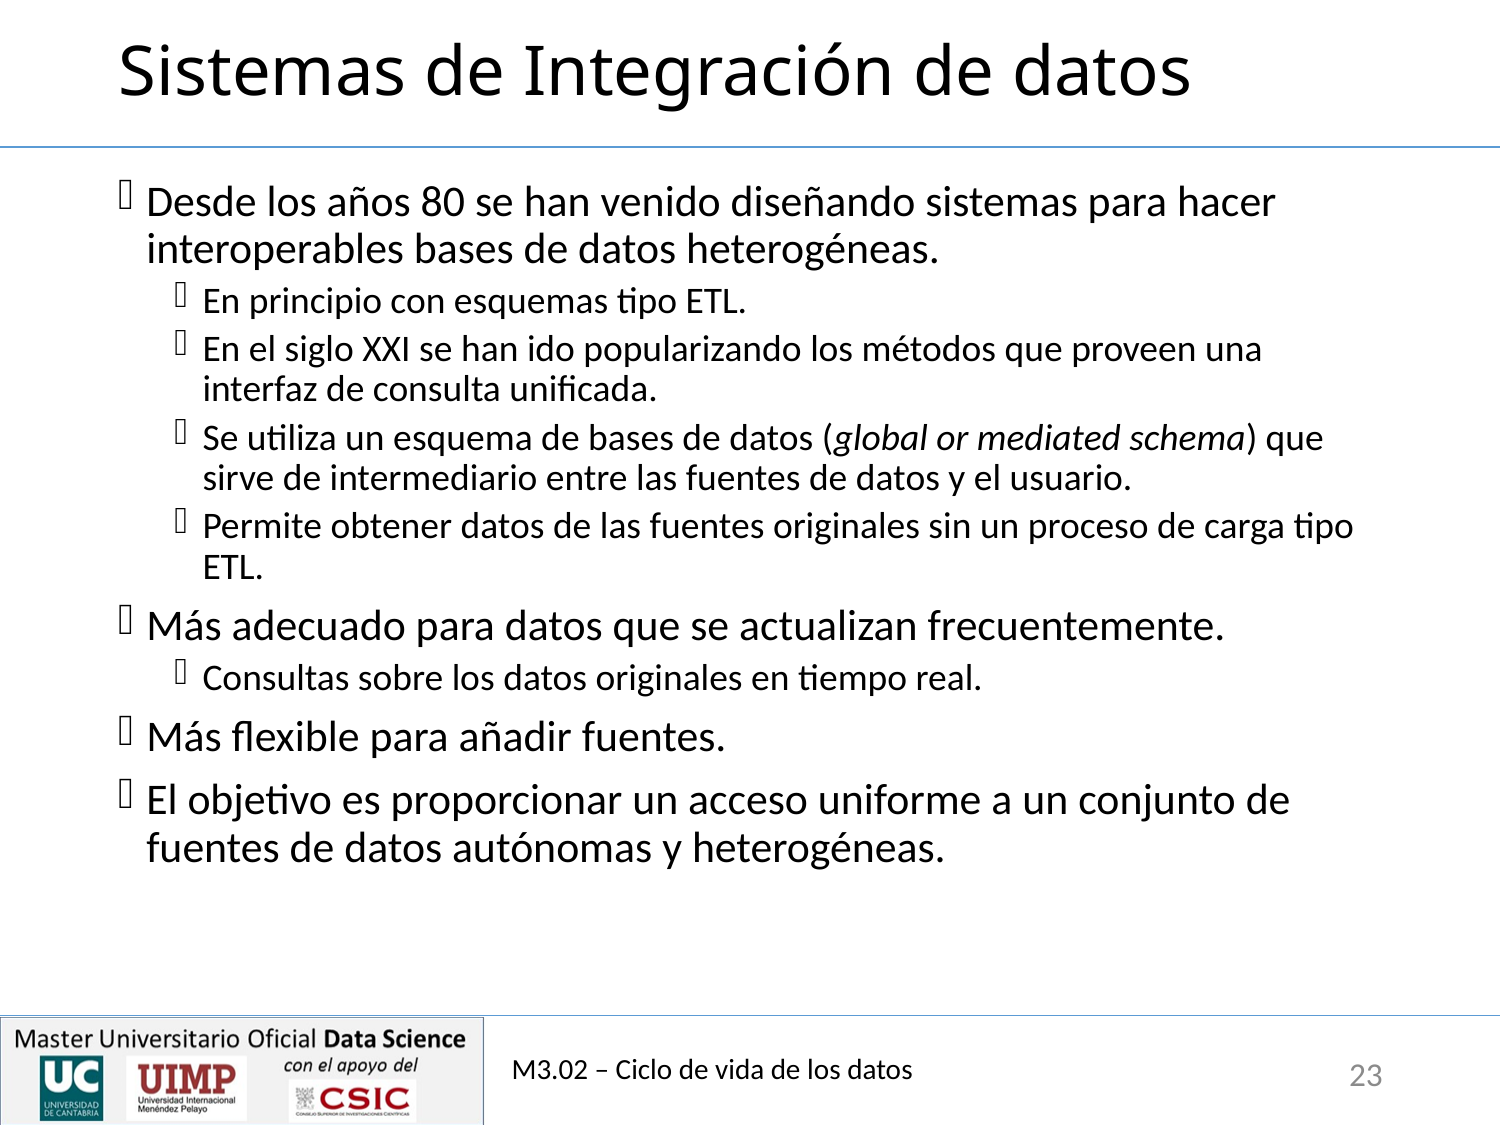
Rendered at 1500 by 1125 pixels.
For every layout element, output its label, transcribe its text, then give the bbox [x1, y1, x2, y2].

list Desde los años 80 se han venido diseñando sistemas para hacer interoperables bases de datos heterogéneas. En principio con esquemas tipo ETL. En el siglo XXI se han ido popularizando los métodos que proveen una interfaz de consulta unificada. Se utiliza un esquema de bases de datos (global or mediated schema) que sirve de intermediario entre las fuentes de datos y el usuario. Permite obtener datos de las fuentes originales sin un proceso de carga tipo ETL. Más adecuado para datos que se actualizan frecuentemente. Consultas sobre los datos originales en tiempo real. Más flexible para añadir fuentes. El objetivo es proporcionar un acceso uniforme a un conjunto de fuentes de datos autónomas y heterogéneas. [103, 171, 1397, 992]
footer M3.02 – Ciclo de vida de los datos [496, 1042, 1257, 1125]
title Sistemas de Integración de datos [103, 7, 1398, 140]
slide_number 23 [1305, 1042, 1398, 1103]
picture [0, 1017, 488, 1125]
